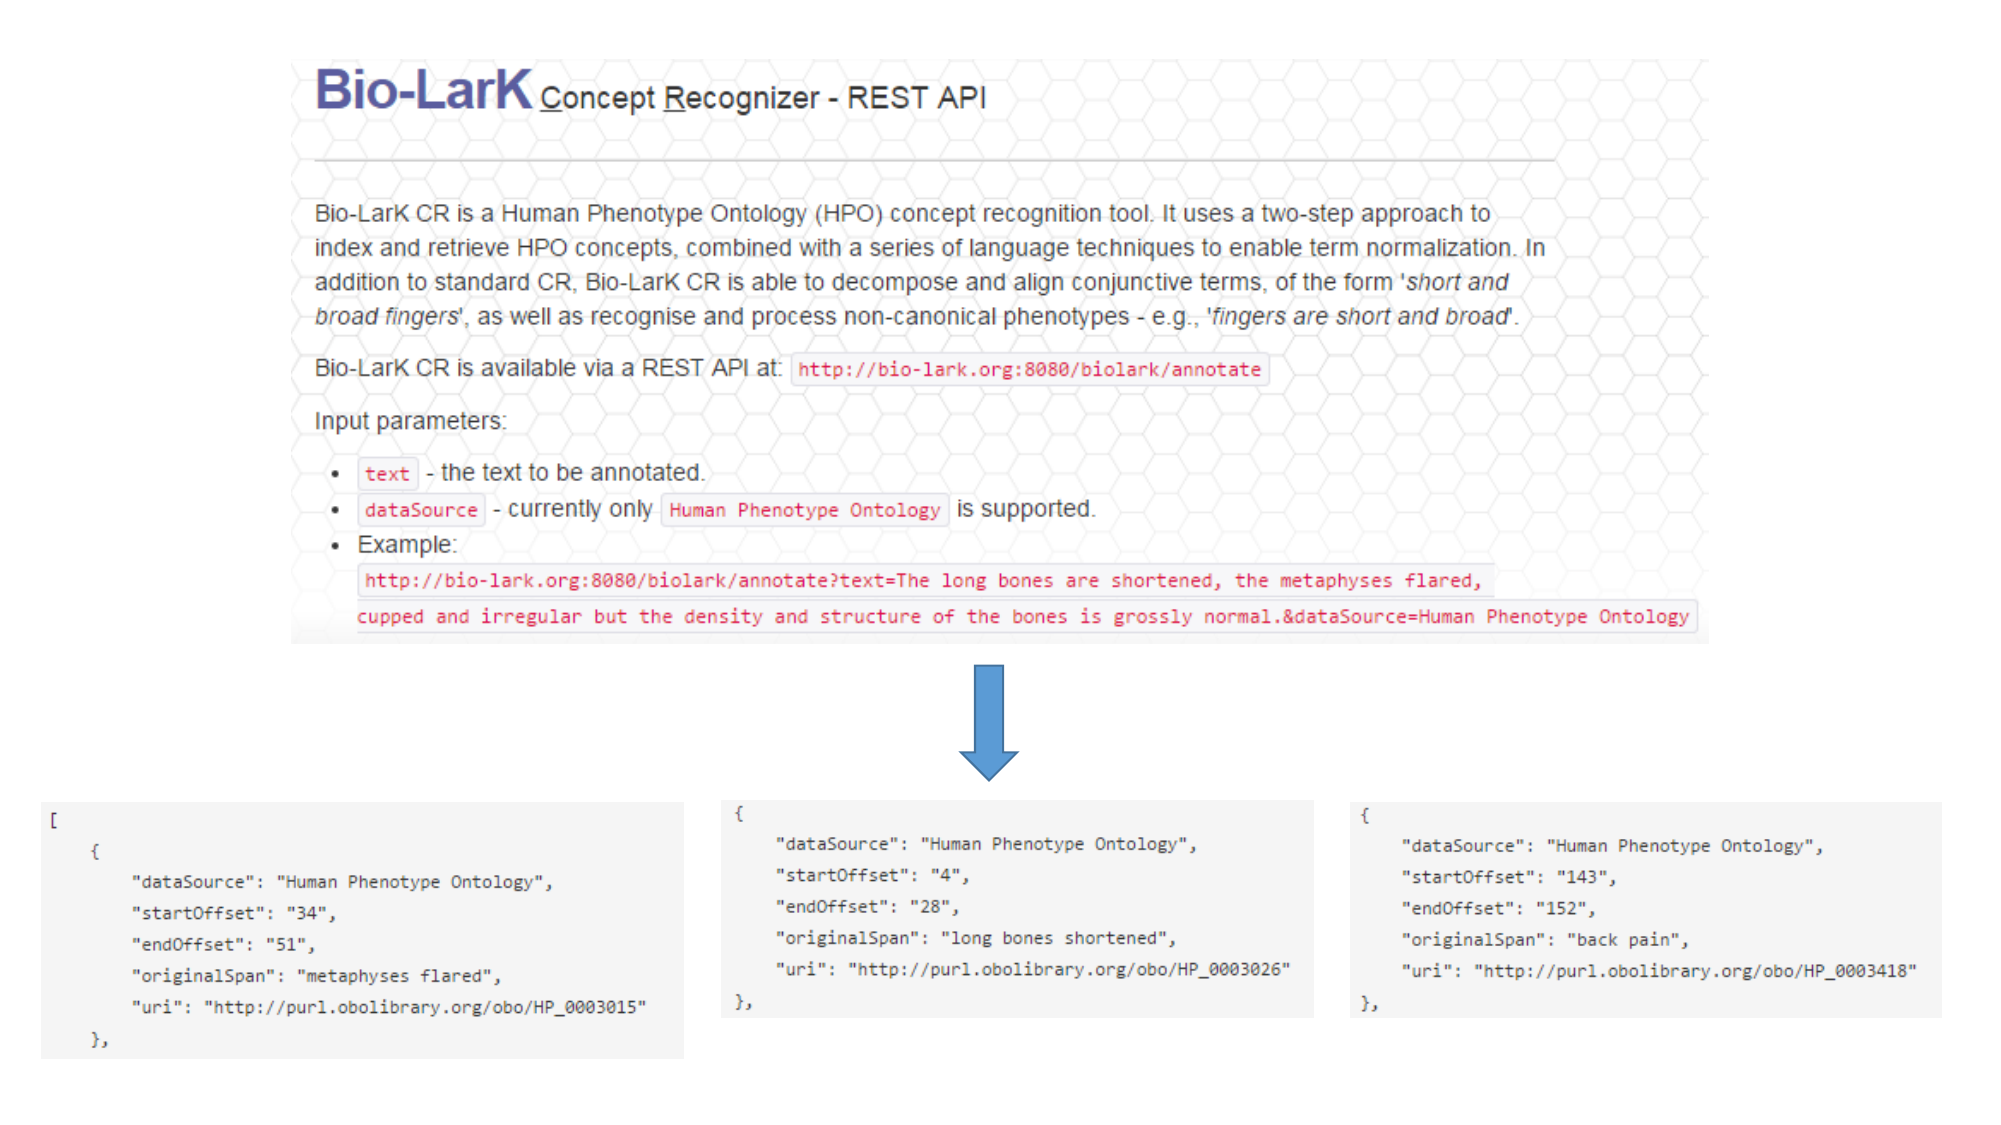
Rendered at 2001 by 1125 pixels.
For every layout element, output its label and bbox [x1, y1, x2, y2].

picture [721, 800, 1314, 1018]
list [41, 802, 684, 1059]
picture [1350, 802, 1942, 1018]
picture [290, 59, 1709, 644]
text_box [958, 664, 1020, 782]
